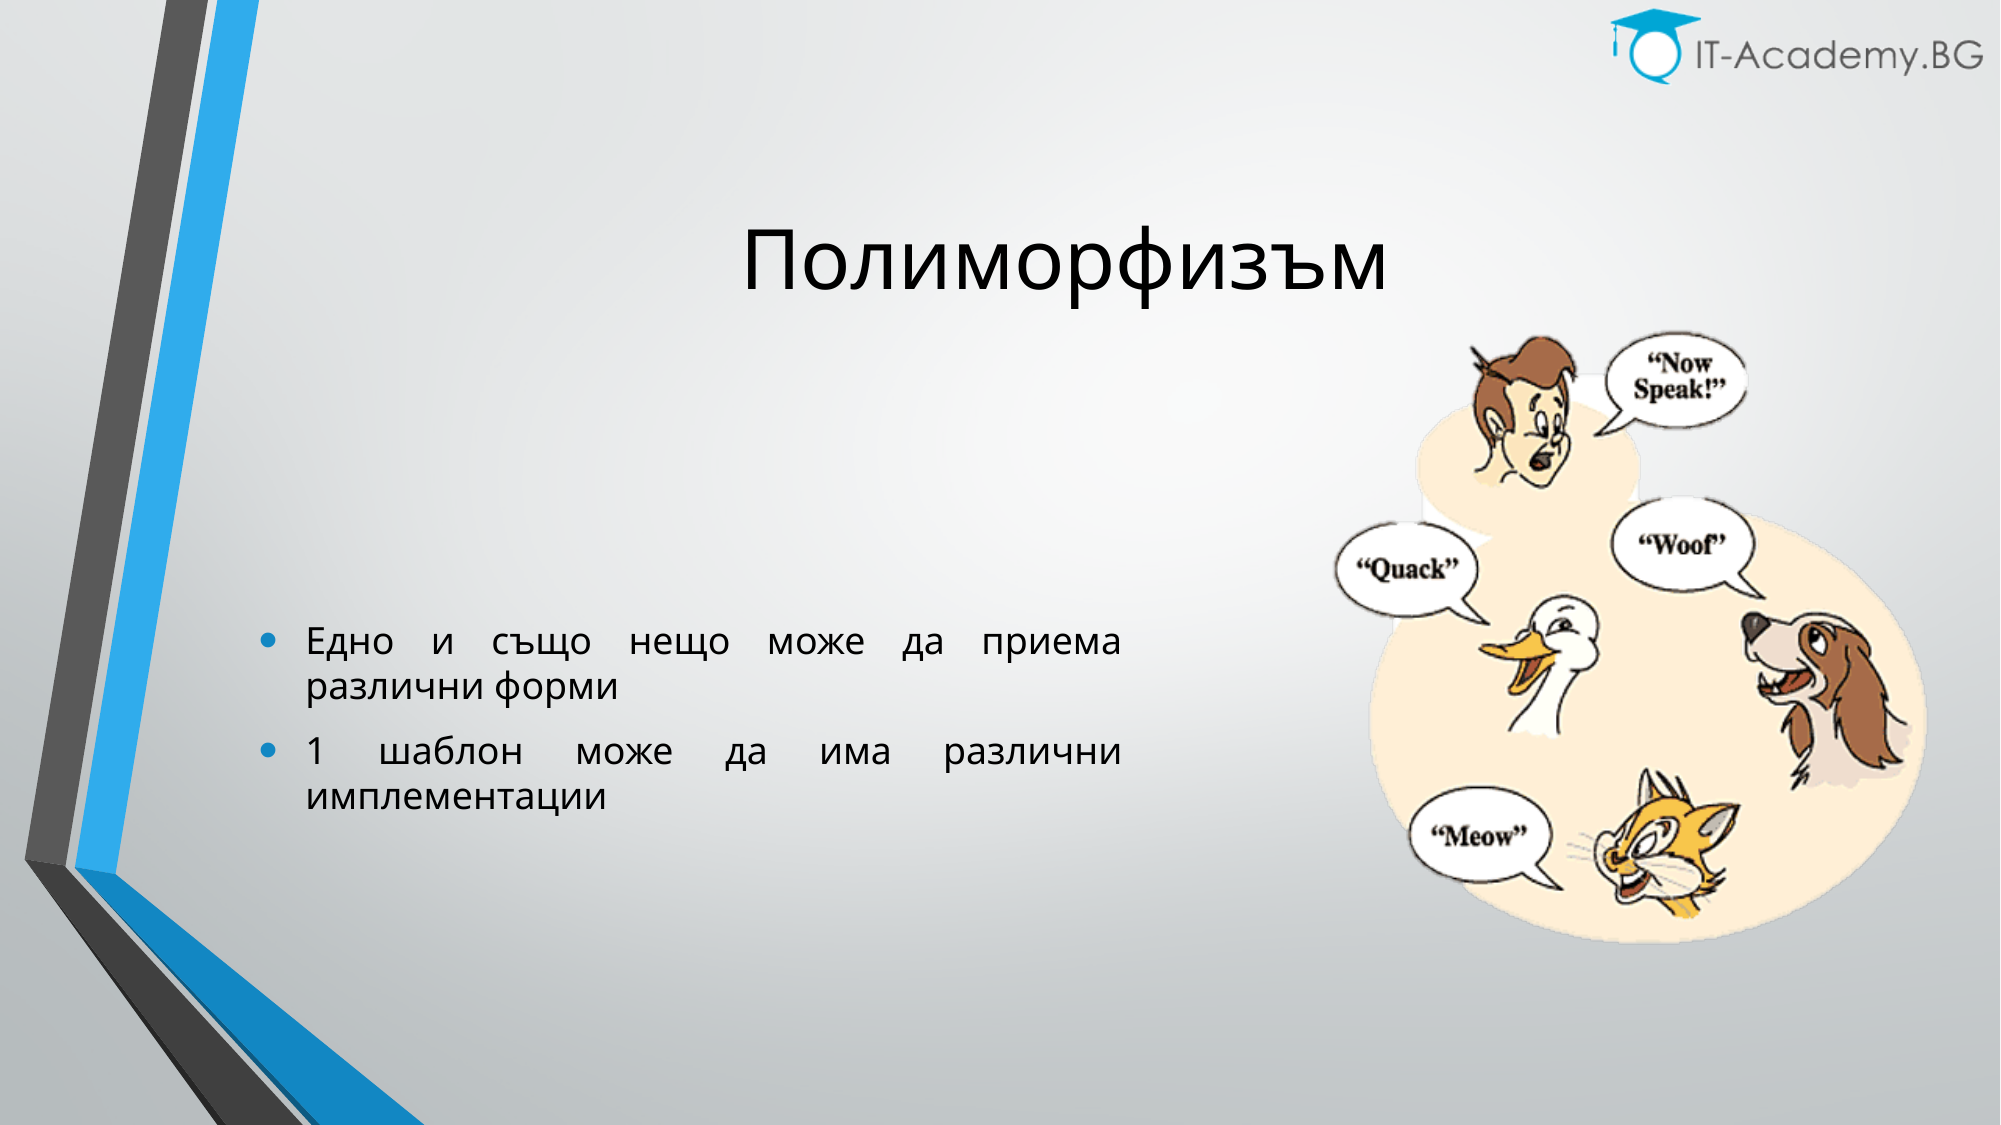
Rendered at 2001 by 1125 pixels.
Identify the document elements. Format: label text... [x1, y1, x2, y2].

picture [1609, 7, 1985, 94]
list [1313, 319, 1951, 969]
list Едно и също нещо може да приема различни форми 1 шаблон може да има различни имплементации [243, 437, 1138, 997]
title Полиморфизъм [243, 112, 1887, 400]
